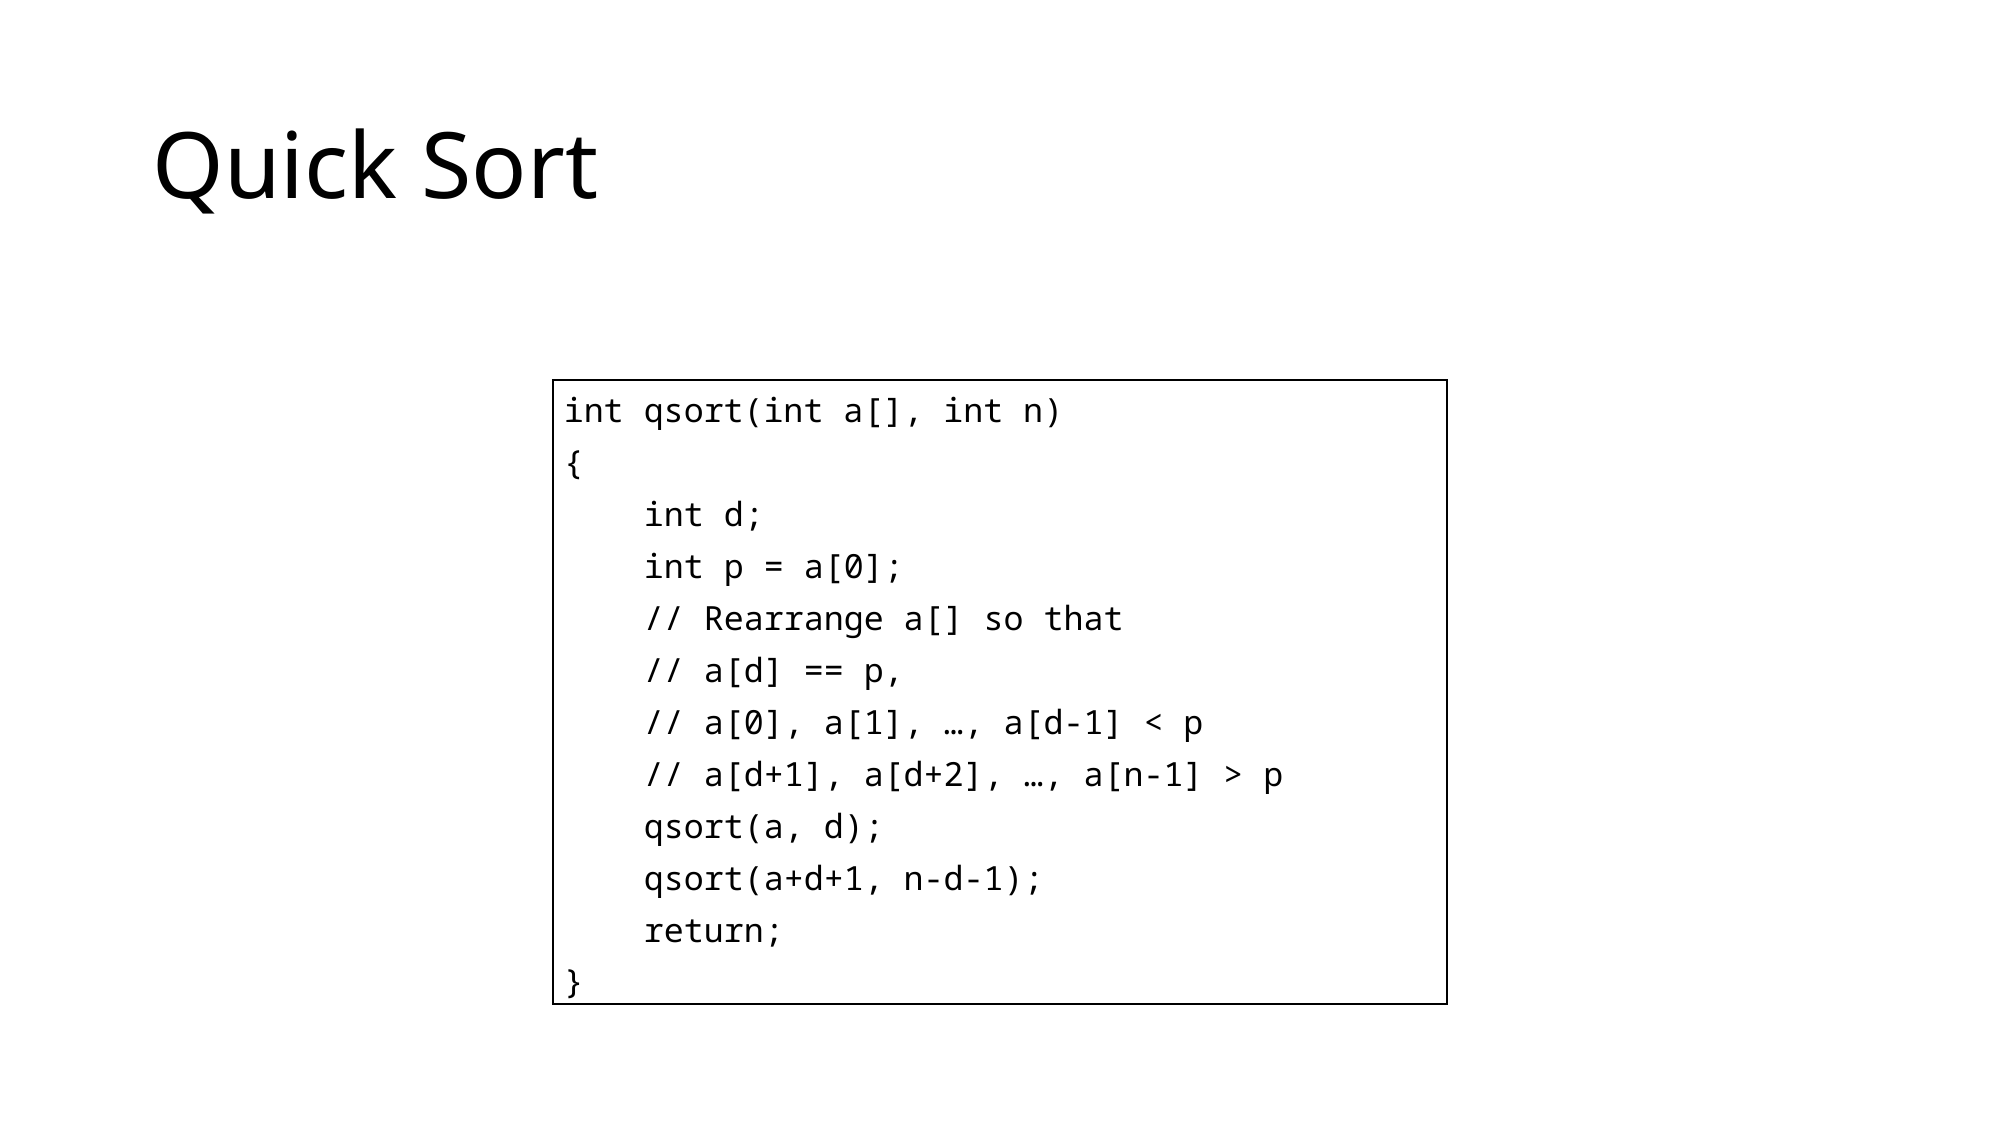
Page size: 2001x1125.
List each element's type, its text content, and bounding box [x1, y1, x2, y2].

title Quick Sort [137, 59, 1863, 278]
table_header int qsort(int a[], int n) { int d; int p = a[0]; // Rearrange a[] so that // a[d] == p, // a[0], a[1], …, a[d-1] < p // a[d+1], a[d+2], …, a[n-1] > p qsort(a, d); qsort(a+d+1, n-d-1); return; } [554, 381, 1446, 1003]
